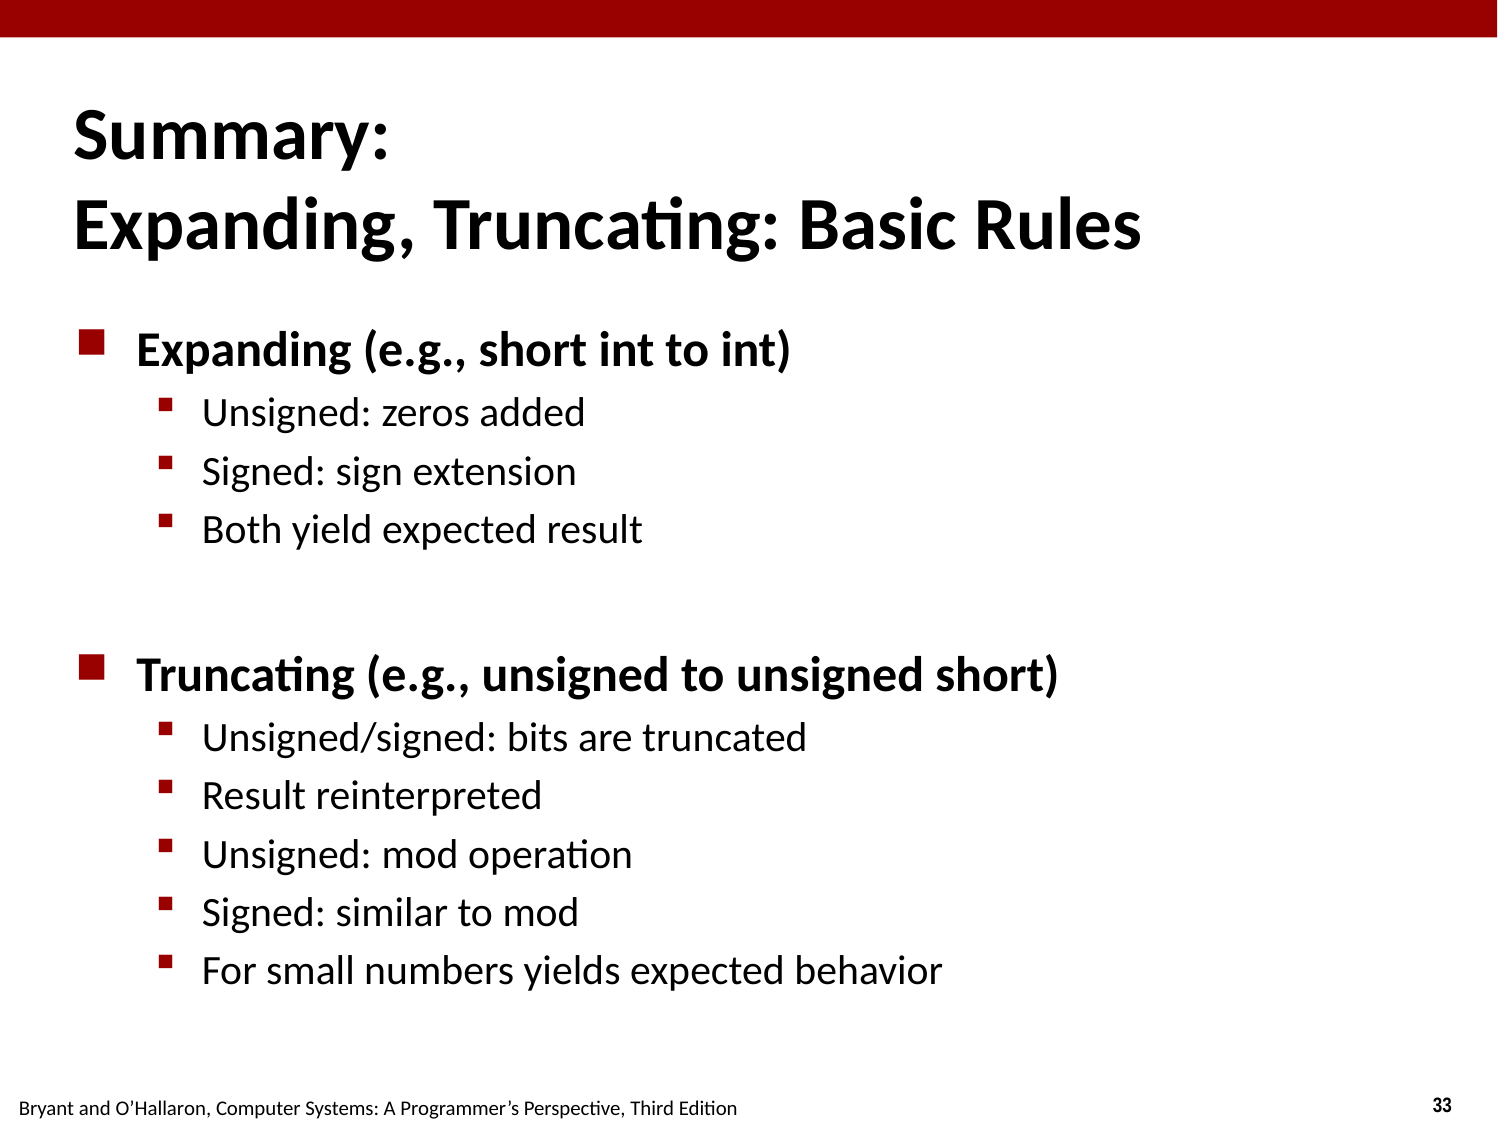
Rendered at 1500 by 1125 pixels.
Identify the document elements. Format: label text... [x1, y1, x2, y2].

list Expanding (e.g., short int to int) Unsigned: zeros added Signed: sign extension Both yield expected result Truncating (e.g., unsigned to unsigned short) Unsigned/signed: bits are truncated Result reinterpreted Unsigned: mod operation Signed: similar to mod For small numbers yields expected behavior [64, 309, 1361, 1125]
title Summary: Expanding, Truncating: Basic Rules [58, 112, 1305, 238]
